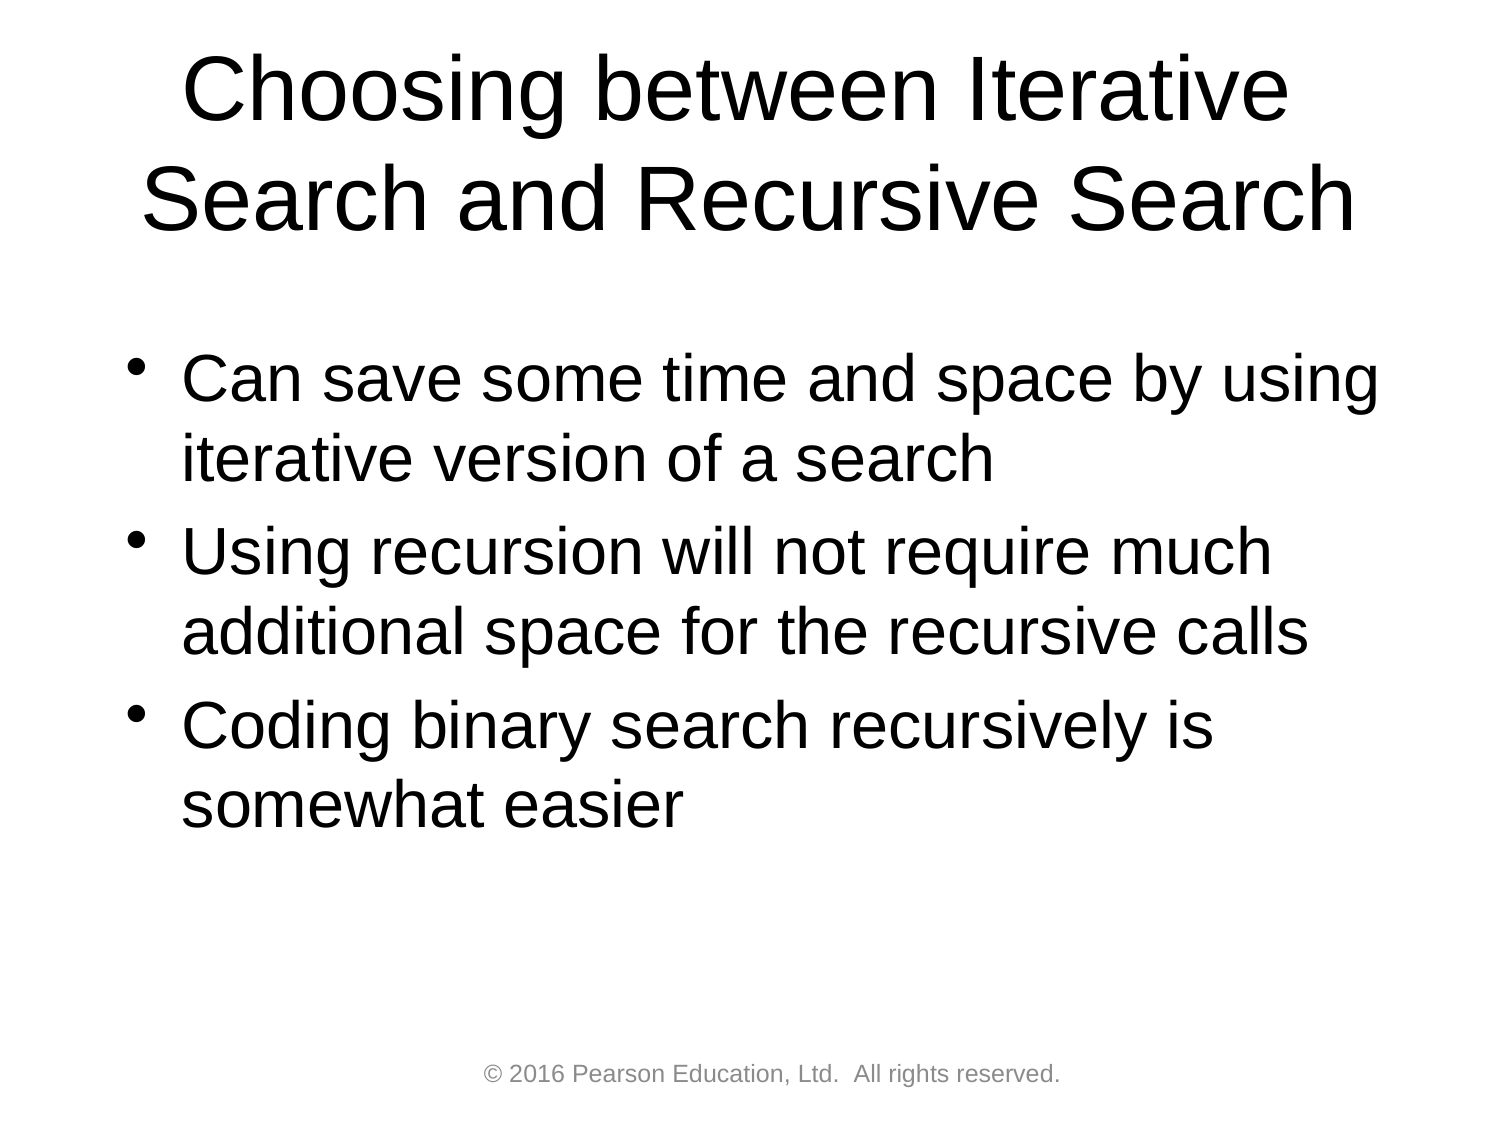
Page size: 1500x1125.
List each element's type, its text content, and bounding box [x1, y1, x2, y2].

title Choosing between Iterative Search and Recursive Search [75, 45, 1425, 233]
list Can save some time and space by using iterative version of a search Using recursion will not require much additional space for the recursive calls Coding binary search recursively is somewhat easier [110, 327, 1421, 1023]
footer © 2016 Pearson Education, Ltd. All rights reserved. [112, 1042, 1434, 1103]
